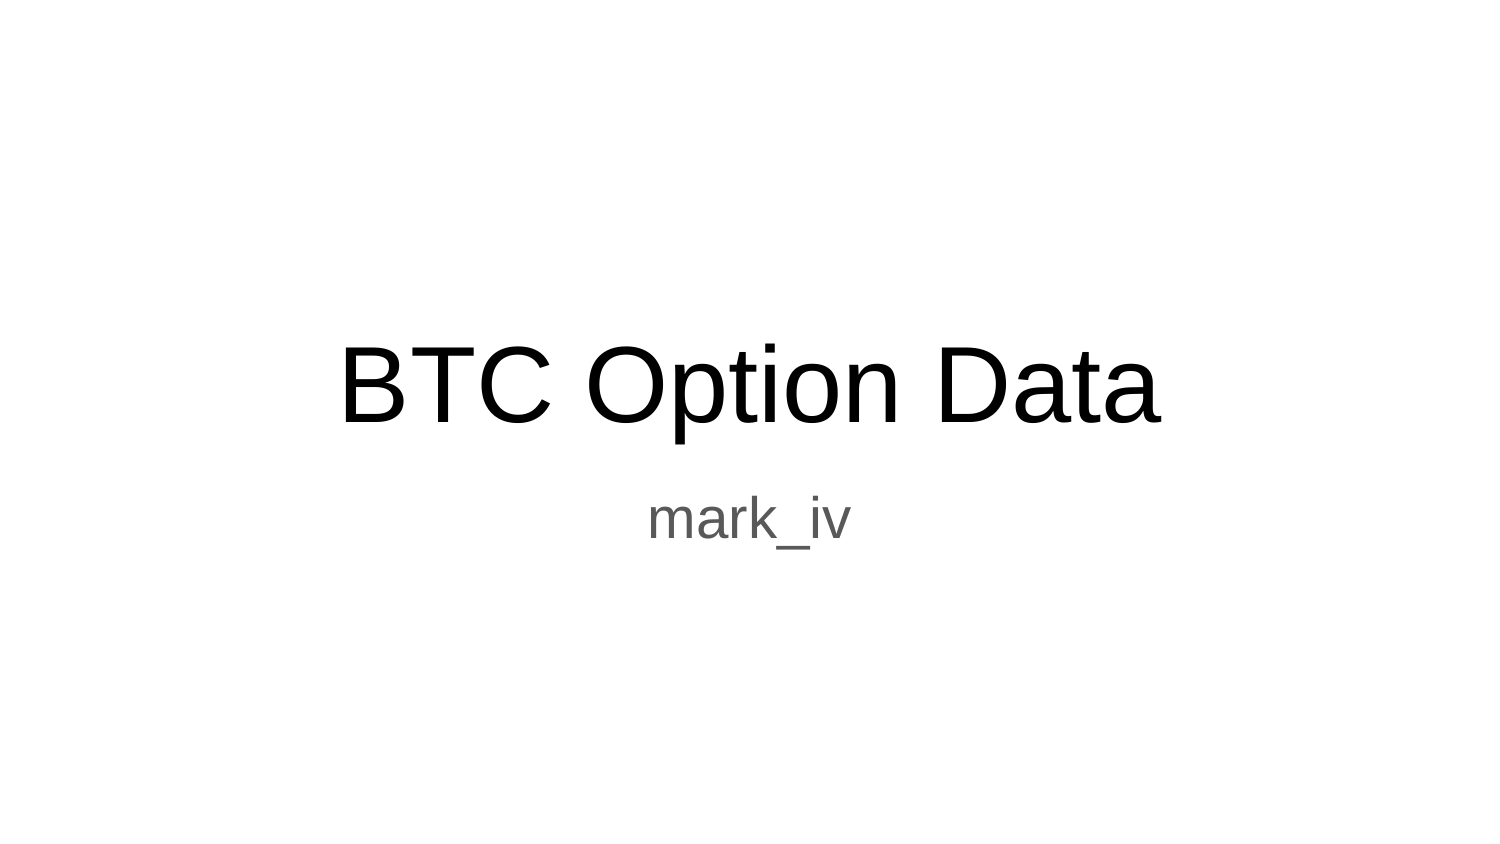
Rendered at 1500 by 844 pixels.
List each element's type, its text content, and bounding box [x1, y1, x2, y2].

subtitle mark_iv [51, 464, 1449, 595]
title BTC Option Data [51, 122, 1449, 459]
